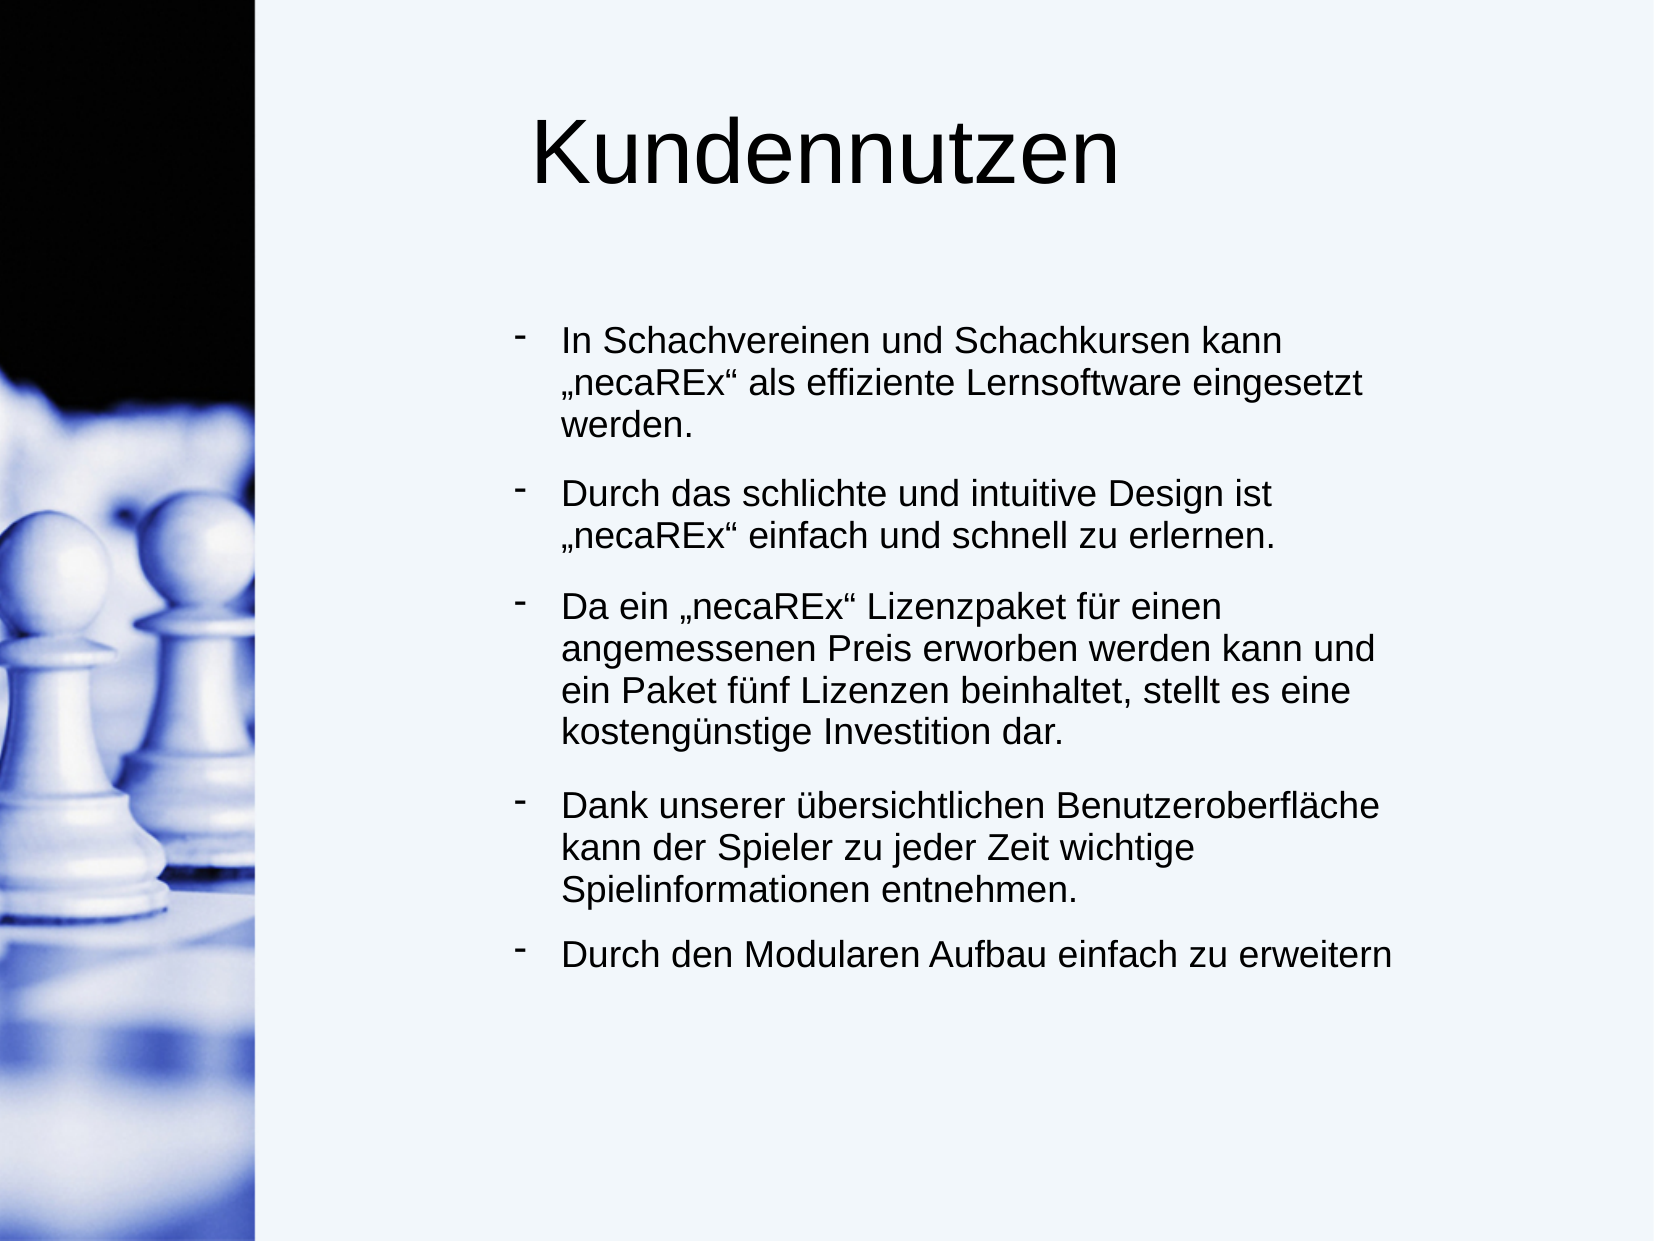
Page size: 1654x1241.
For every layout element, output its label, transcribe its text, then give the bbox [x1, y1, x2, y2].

text_box Da ein „necaREx“ Lizenzpaket für einen angemessenen Preis erworben werden kann und ein Paket fünf Lizenzen beinhaltet, stellt es eine kostengünstige Investition dar. [499, 578, 1442, 761]
text_box Durch das schlichte und intuitive Design ist „necaREx“ einfach und schnell zu erlernen. [499, 465, 1442, 565]
text_box In Schachvereinen und Schachkursen kann „necaREx“ als effiziente Lernsoftware eingesetzt werden. [499, 312, 1442, 454]
text_box Dank unserer übersichtlichen Benutzeroberfläche kann der Spieler zu jeder Zeit wichtige Spielinformationen entnehmen. [499, 777, 1442, 918]
picture [0, 0, 1654, 1241]
text_box Durch den Modularen Aufbau einfach zu erweitern [499, 926, 1442, 983]
title Kundennutzen [82, 49, 1571, 257]
